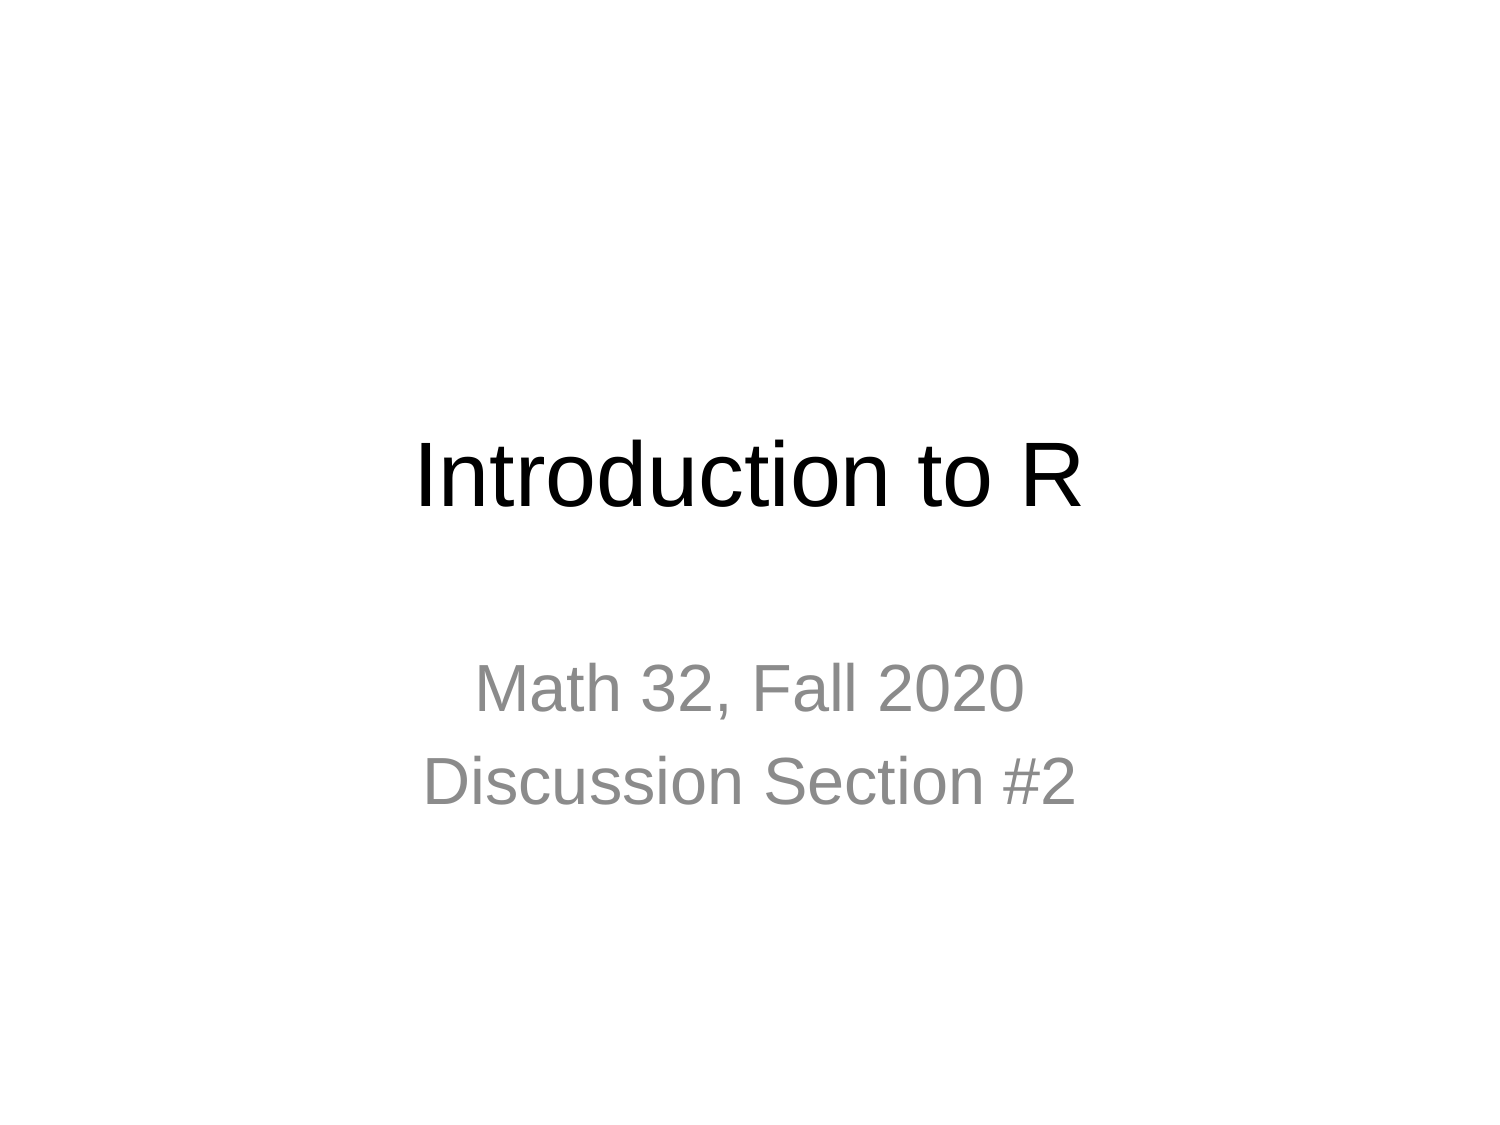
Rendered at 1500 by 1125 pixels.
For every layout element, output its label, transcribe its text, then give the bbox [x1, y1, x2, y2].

title Introduction to R [112, 349, 1388, 591]
subtitle Math 32, Fall 2020 Discussion Section #2 [225, 637, 1275, 925]
